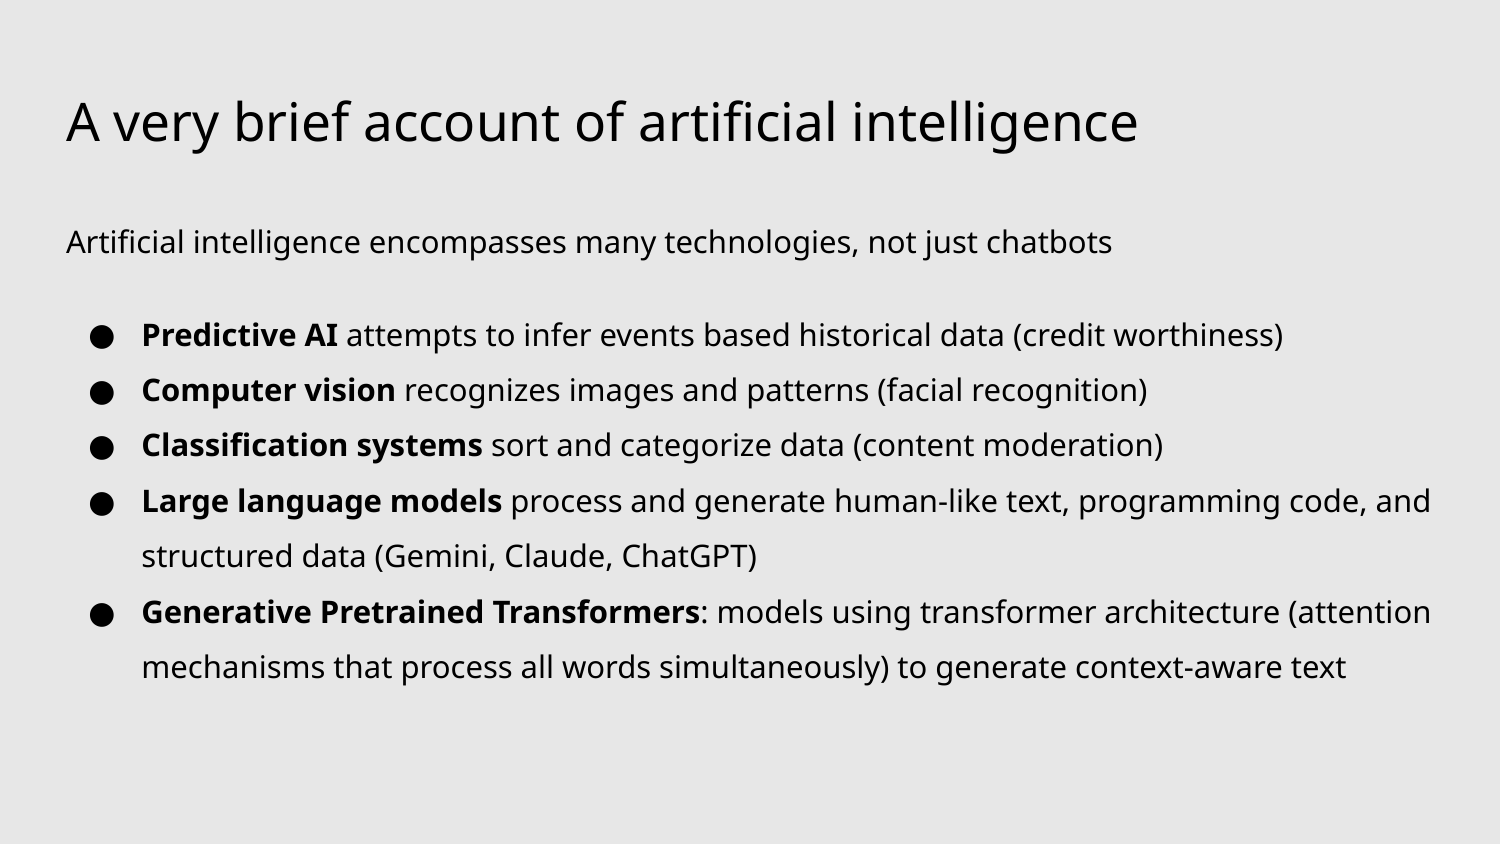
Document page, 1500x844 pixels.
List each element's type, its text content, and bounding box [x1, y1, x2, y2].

title A very brief account of artificial intelligence [51, 72, 1449, 167]
list Artificial intelligence encompasses many technologies, not just chatbots Predictive AI attempts to infer events based historical data (credit worthiness) Computer vision recognizes images and patterns (facial recognition) Classification systems sort and categorize data (content moderation) Large language models process and generate human-like text, programming code, and structured data (Gemini, Claude, ChatGPT) Generative Pretrained Transformers: models using transformer architecture (attention mechanisms that process all words simultaneously) to generate context-aware text [51, 189, 1449, 750]
